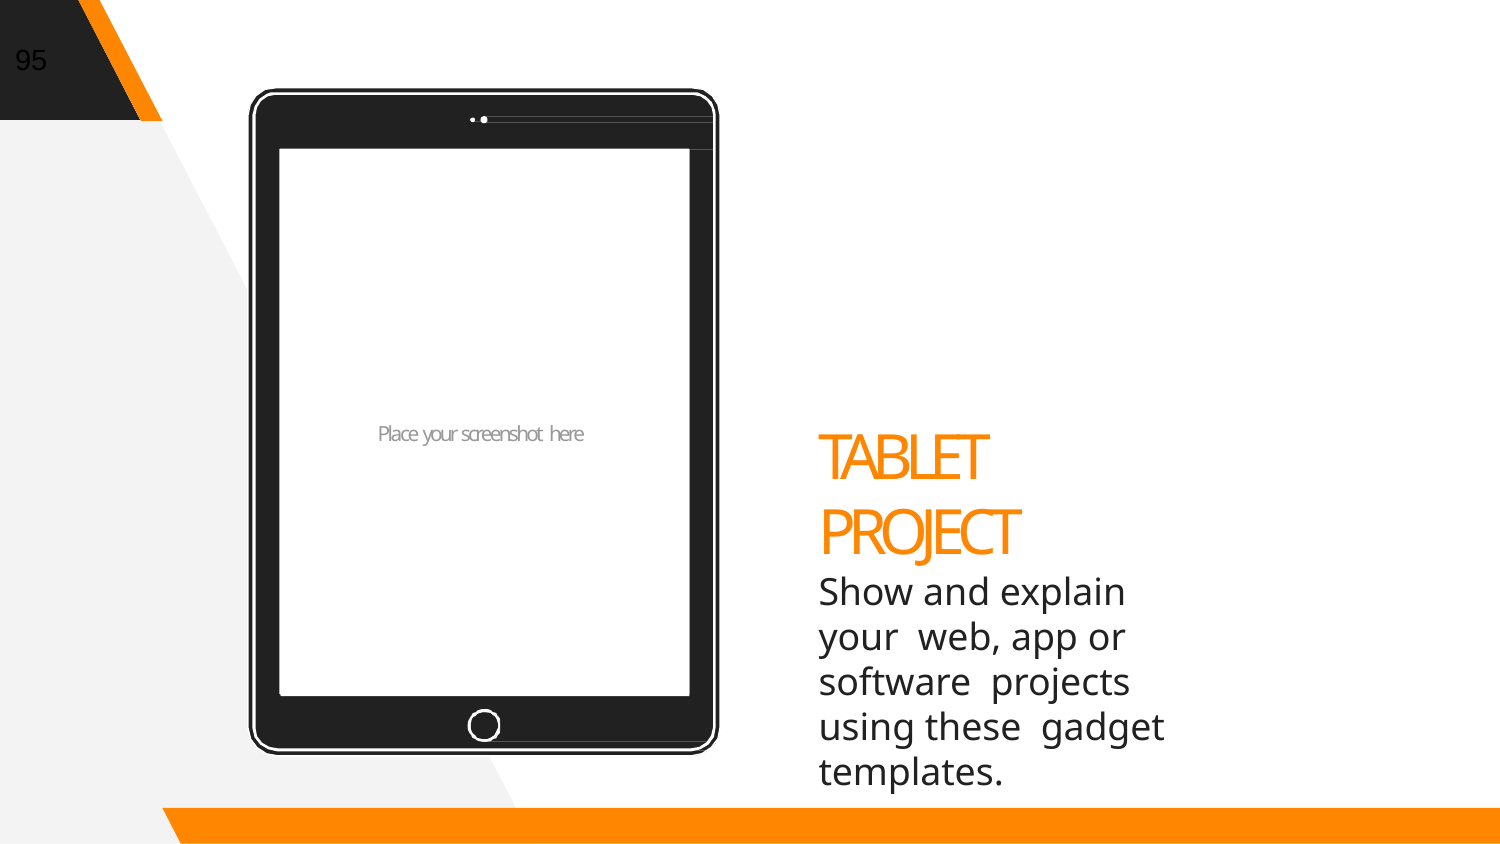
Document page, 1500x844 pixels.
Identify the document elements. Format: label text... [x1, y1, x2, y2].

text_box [246, 86, 722, 757]
text_box TABLET PROJECT Show and explain your web, app or software projects using these gadget templates. [816, 414, 1194, 794]
text_box [162, 807, 1500, 844]
text_box 95 [12, 39, 50, 77]
